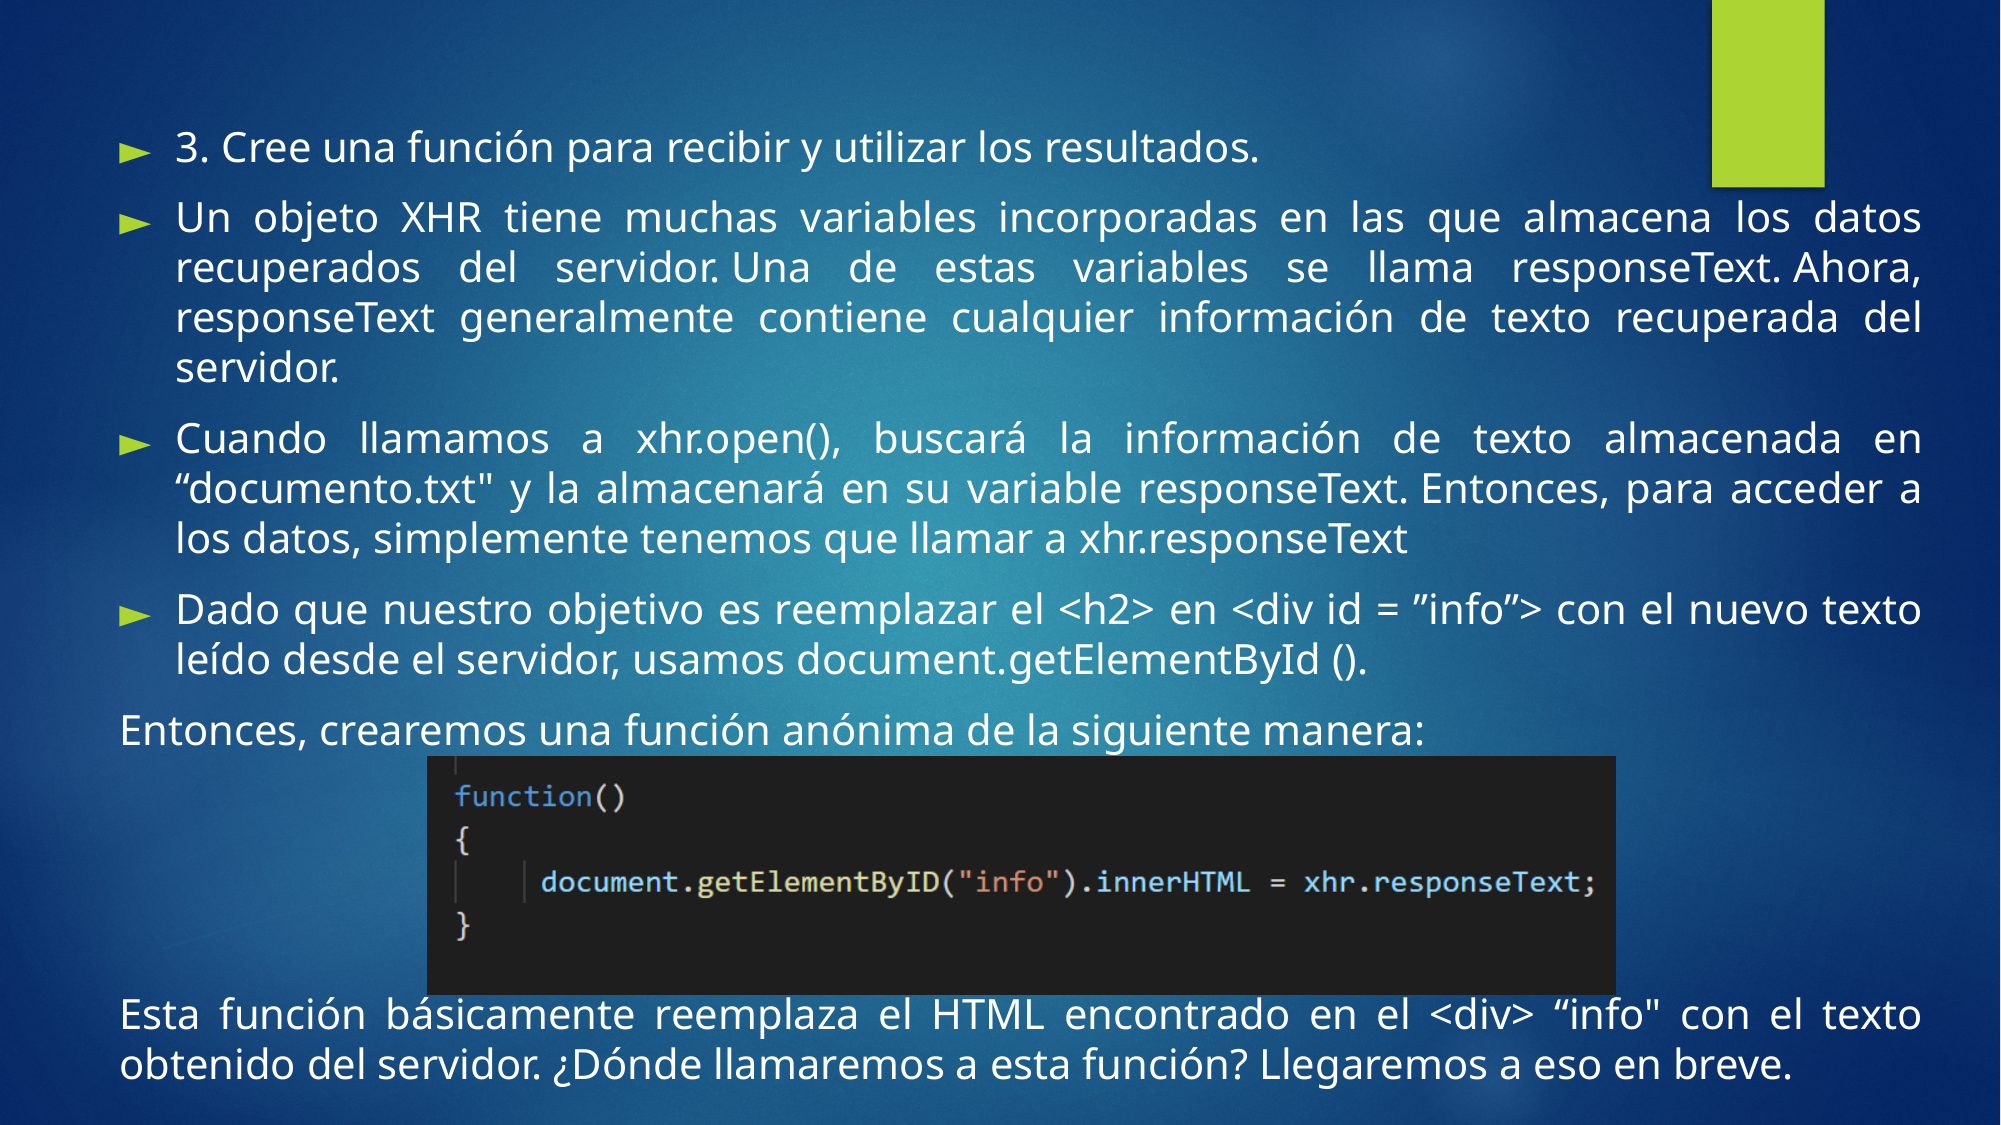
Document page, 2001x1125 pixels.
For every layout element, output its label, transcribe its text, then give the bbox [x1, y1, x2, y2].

list 3. Cree una función para recibir y utilizar los resultados. Un objeto XHR tiene muchas variables incorporadas en las que almacena los datos recuperados del servidor. Una de estas variables se llama responseText. Ahora, responseText generalmente contiene cualquier información de texto recuperada del servidor. Cuando llamamos a xhr.open(), buscará la información de texto almacenada en “documento.txt" y la almacenará en su variable responseText. Entonces, para acceder a los datos, simplemente tenemos que llamar a xhr.responseText Dado que nuestro objetivo es reemplazar el <h2> en <div id = ”info”> con el nuevo texto leído desde el servidor, usamos document.getElementById (). Entonces, crearemos una función anónima de la siguiente manera: Esta función básicamente reemplaza el HTML encontrado en el <div> “info" con el texto obtenido del servidor. ¿Dónde llamaremos a esta función? Llegaremos a eso en breve. [104, 112, 1939, 1096]
picture [427, 756, 1616, 995]
picture [0, 0, 2001, 1125]
